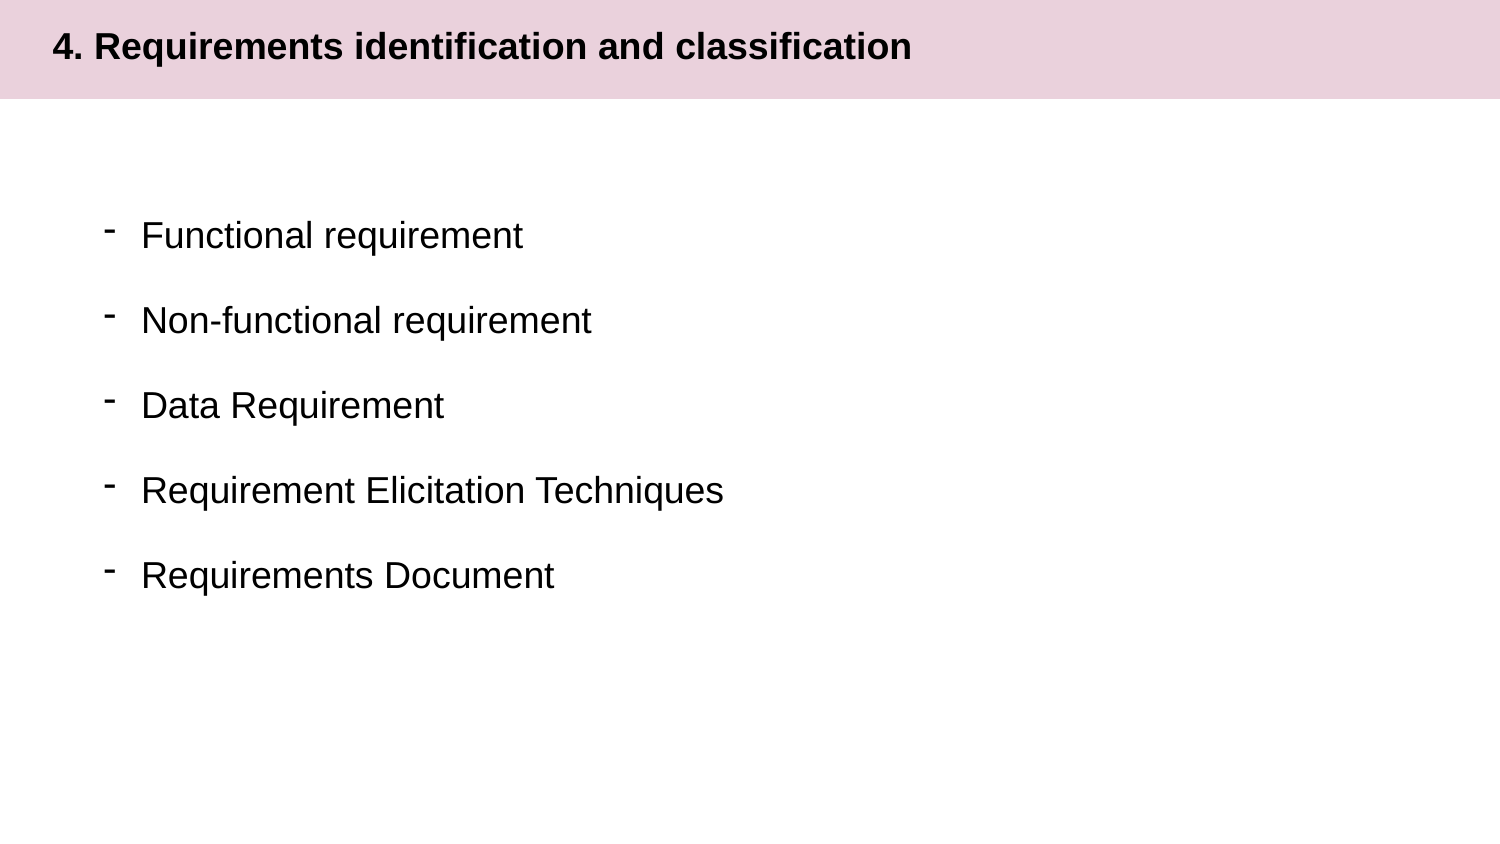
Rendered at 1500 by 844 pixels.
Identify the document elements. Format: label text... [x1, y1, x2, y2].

title 4. Requirements identification and classification [0, 0, 1500, 99]
list Functional requirement Non-functional requirement Data Requirement Requirement Elicitation Techniques Requirements Document [51, 189, 1449, 750]
